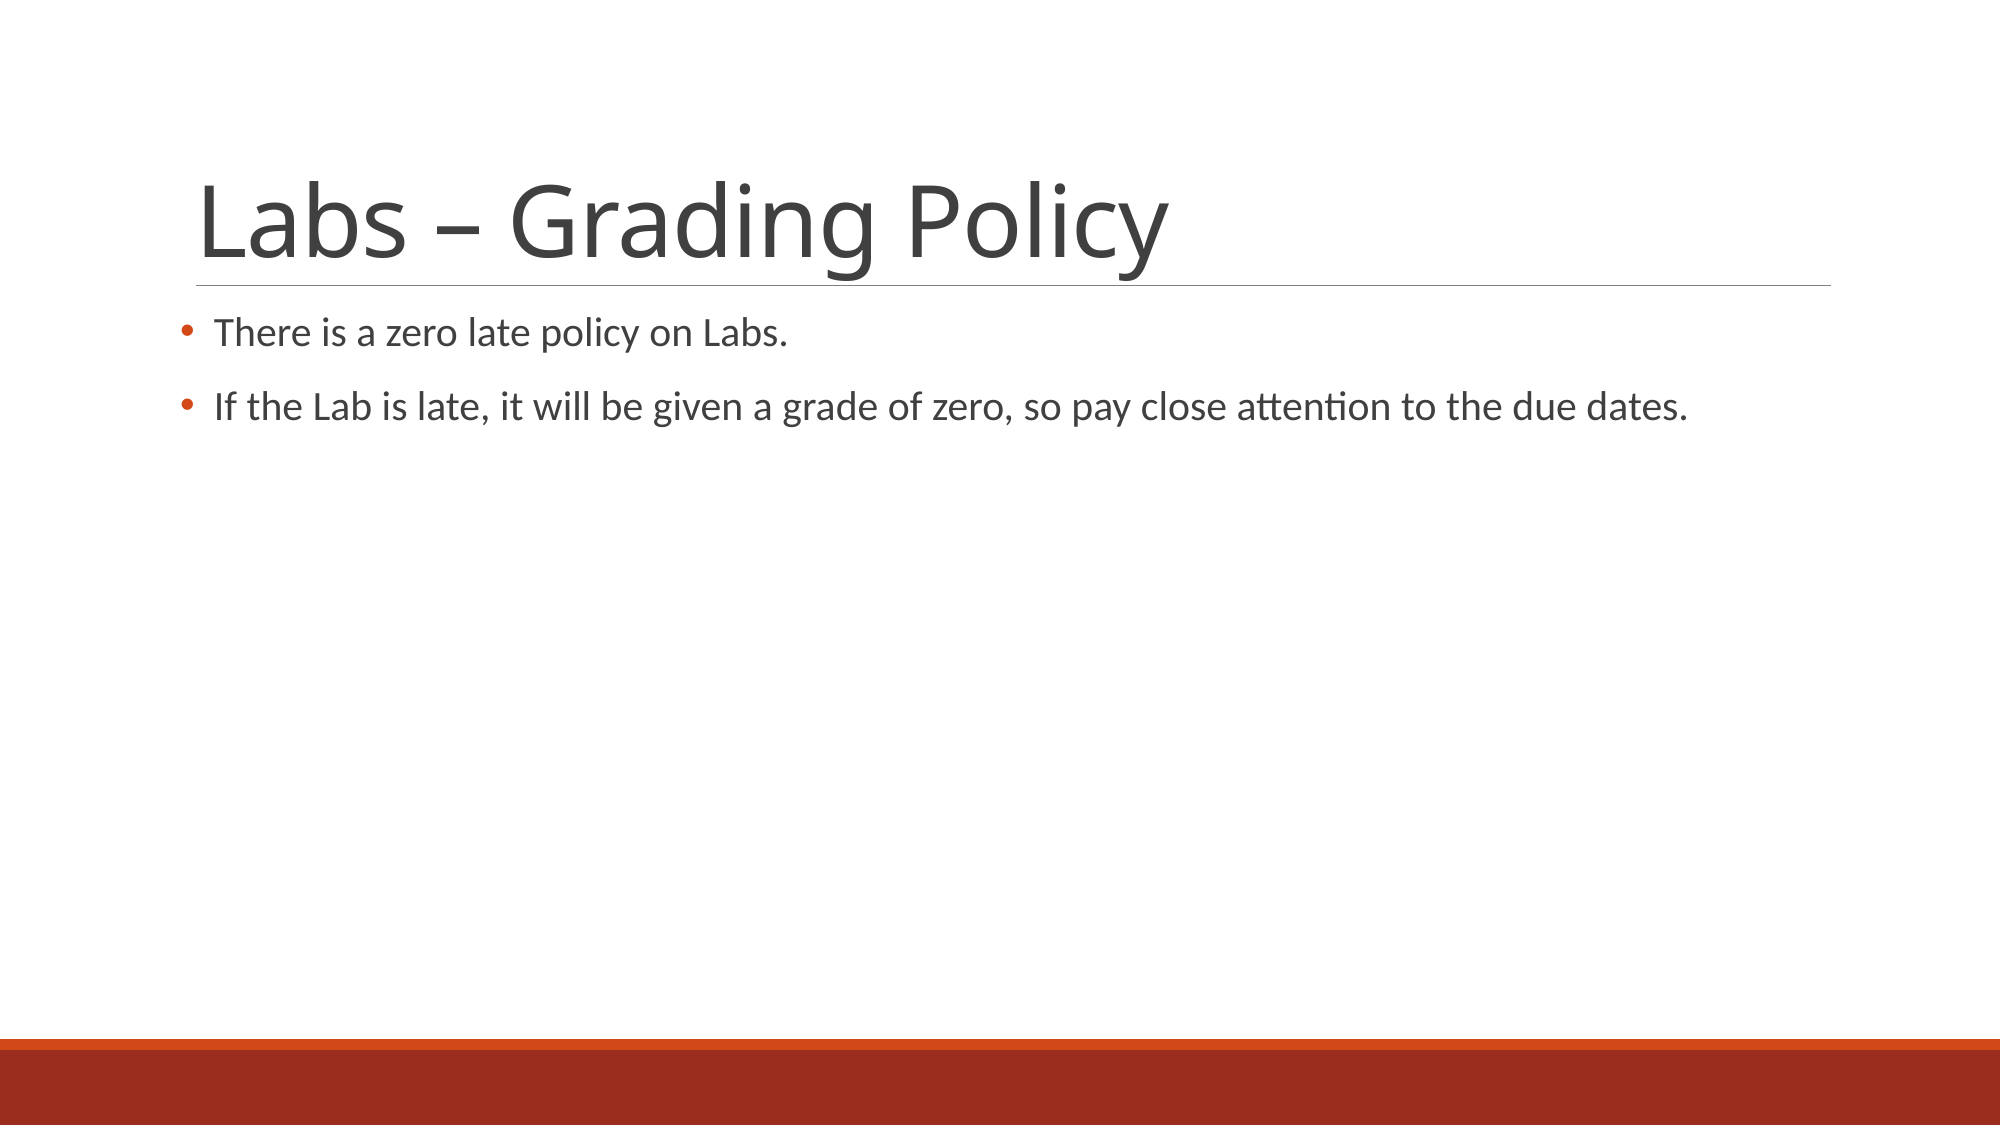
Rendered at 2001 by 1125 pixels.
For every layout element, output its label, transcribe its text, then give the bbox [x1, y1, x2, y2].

list There is a zero late policy on Labs. If the Lab is late, it will be given a grade of zero, so pay close attention to the due dates. [180, 302, 1830, 963]
title Labs – Grading Policy [180, 47, 1830, 285]
